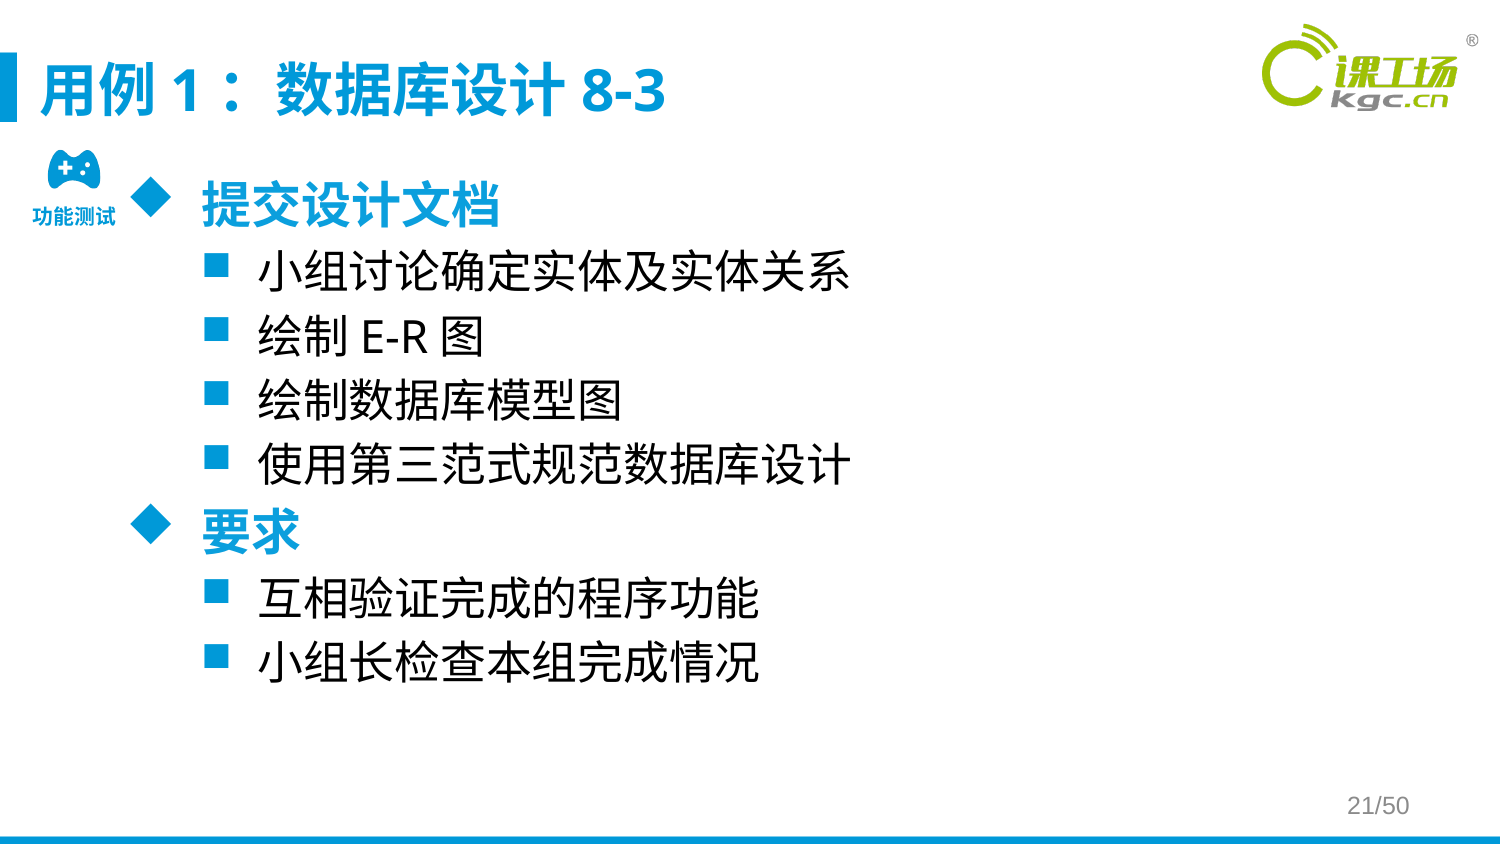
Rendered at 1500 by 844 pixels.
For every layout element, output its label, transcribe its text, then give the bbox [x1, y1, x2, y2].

picture [0, 0, 1500, 836]
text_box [17, 138, 132, 237]
list 提交设计文档 小组讨论确定实体及实体关系 绘制E-R图 绘制数据库模型图 使用第三范式规范数据库设计 要求 互相验证完成的程序功能 小组长检查本组完成情况 [110, 166, 1385, 724]
title 用例1：数据库设计8-3 [39, 33, 1383, 151]
slide_number 21/50 [1074, 782, 1425, 828]
